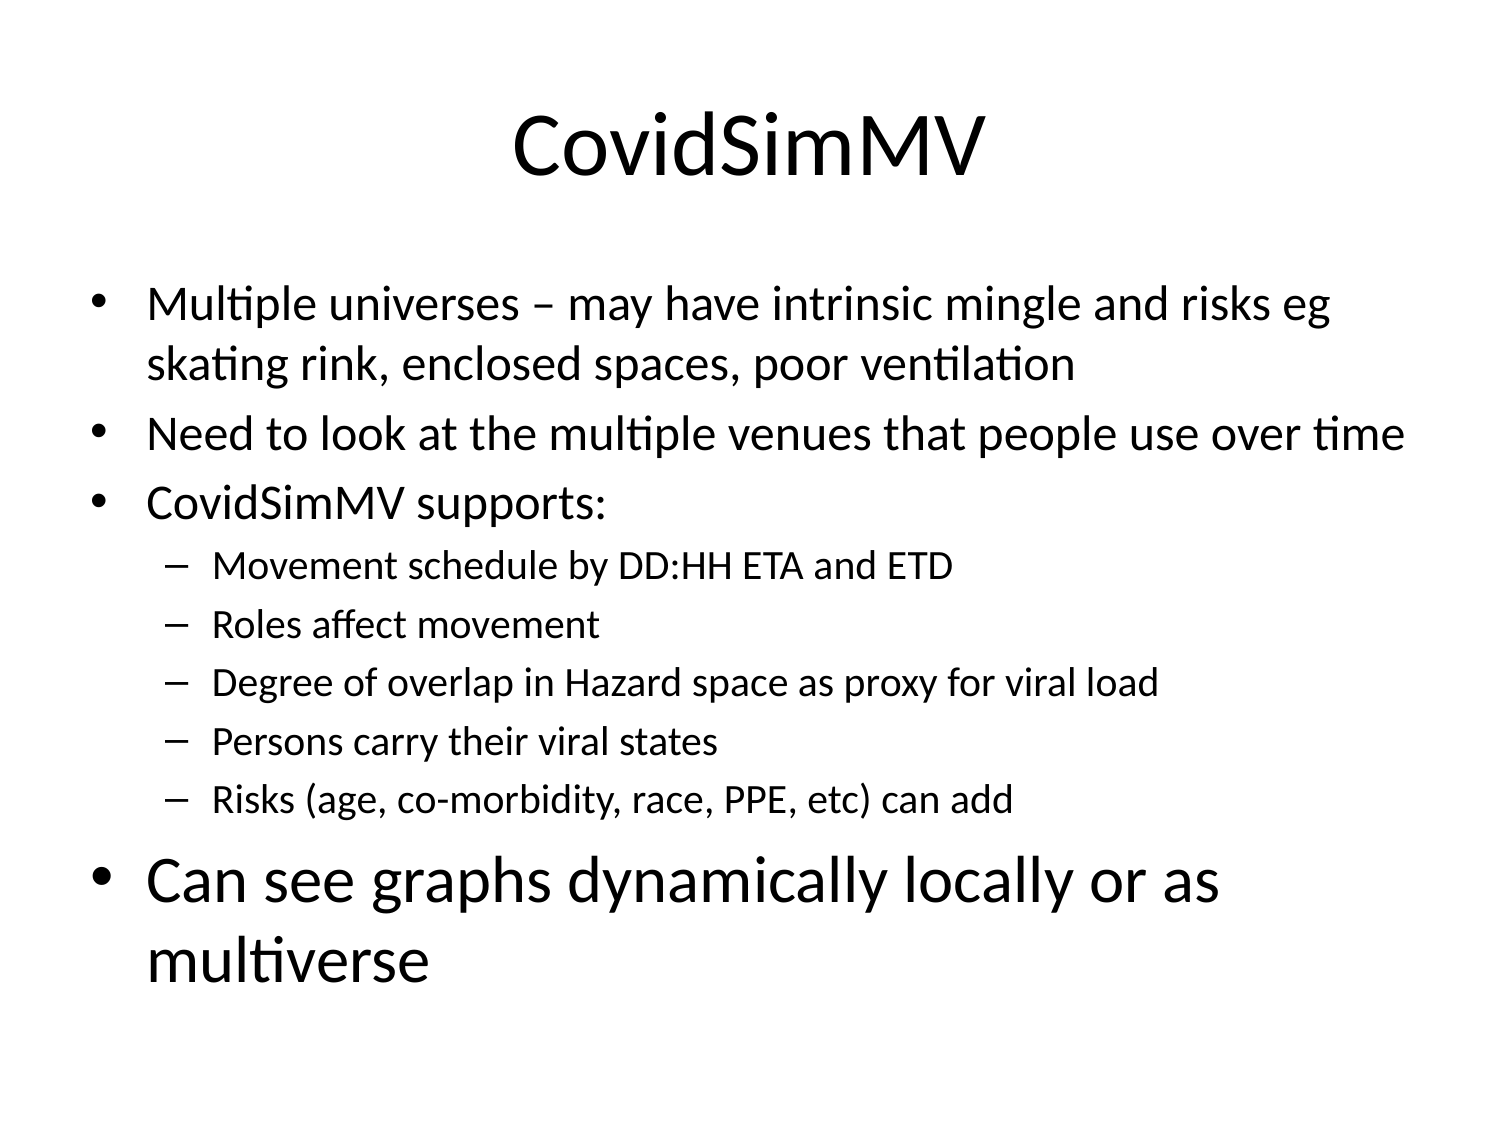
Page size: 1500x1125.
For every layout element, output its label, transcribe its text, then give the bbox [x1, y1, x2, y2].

list Multiple universes – may have intrinsic mingle and risks eg skating rink, enclosed spaces, poor ventilation Need to look at the multiple venues that people use over time CovidSimMV supports: Movement schedule by DD:HH ETA and ETD Roles affect movement Degree of overlap in Hazard space as proxy for viral load Persons carry their viral states Risks (age, co-morbidity, race, PPE, etc) can add Can see graphs dynamically locally or as multiverse [75, 262, 1425, 1005]
title CovidSimMV [75, 45, 1425, 233]
